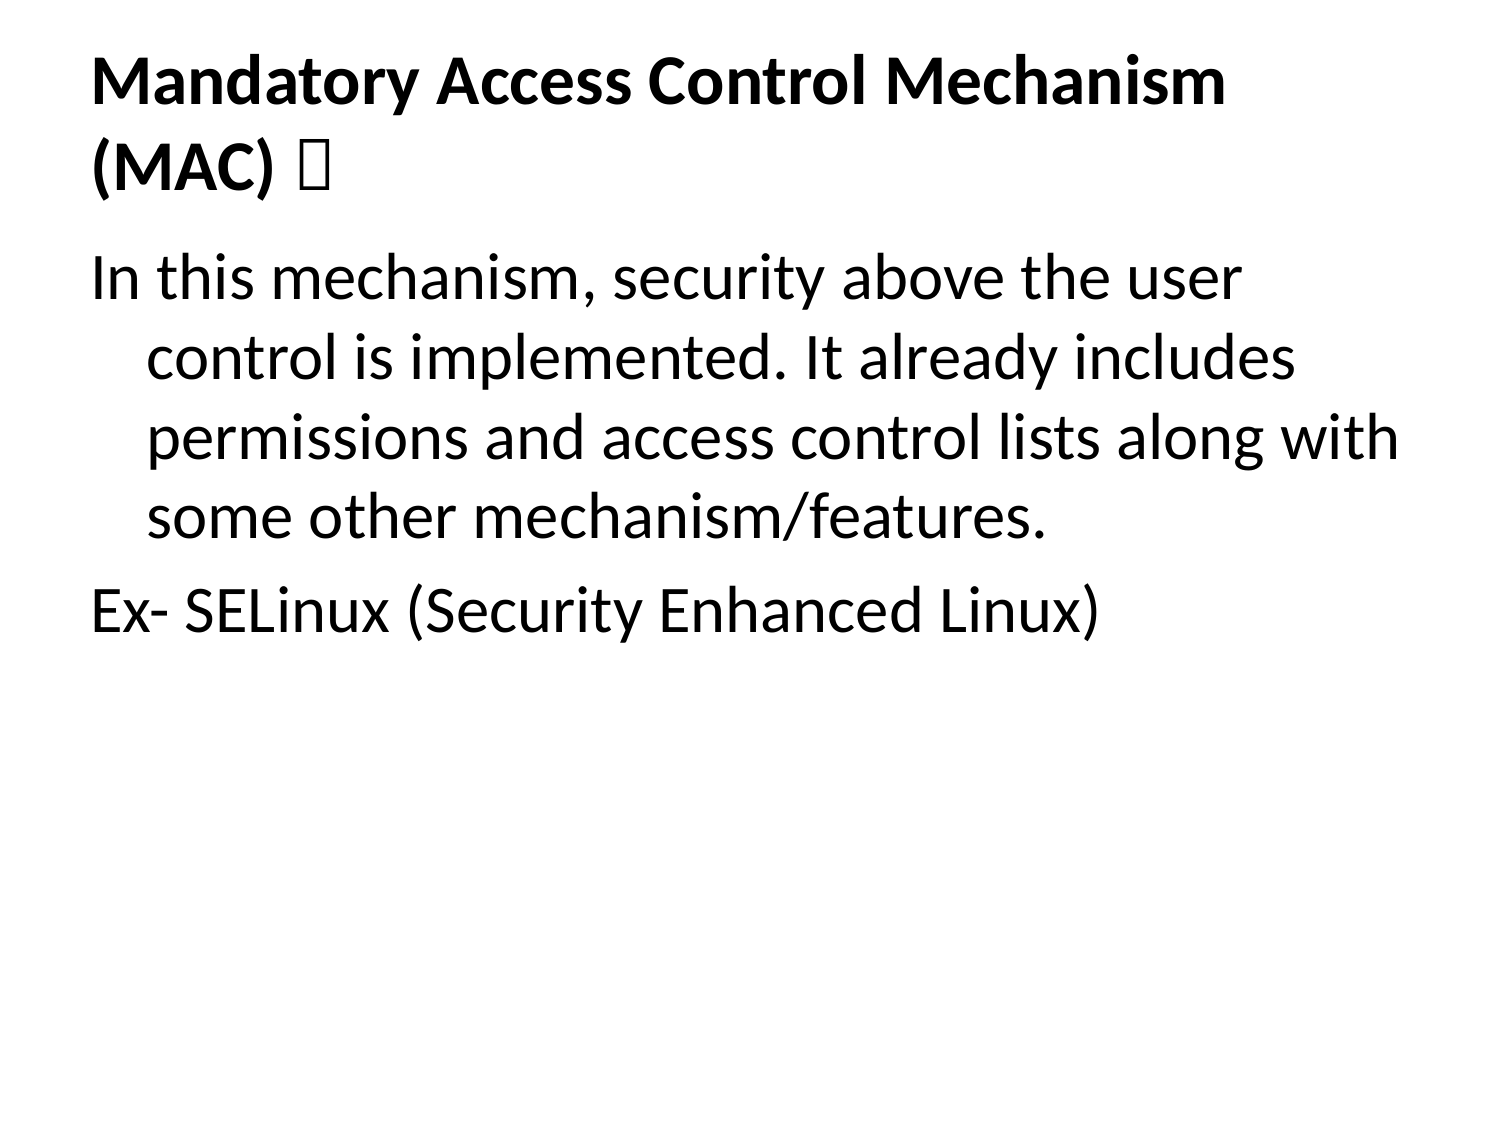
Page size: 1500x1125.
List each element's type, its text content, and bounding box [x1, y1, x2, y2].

title Mandatory Access Control Mechanism (MAC)  [75, 24, 1425, 213]
list In this mechanism, security above the user control is implemented. It already includes permissions and access control lists along with some other mechanism/features. Ex- SELinux (Security Enhanced Linux) [75, 224, 1425, 1063]
